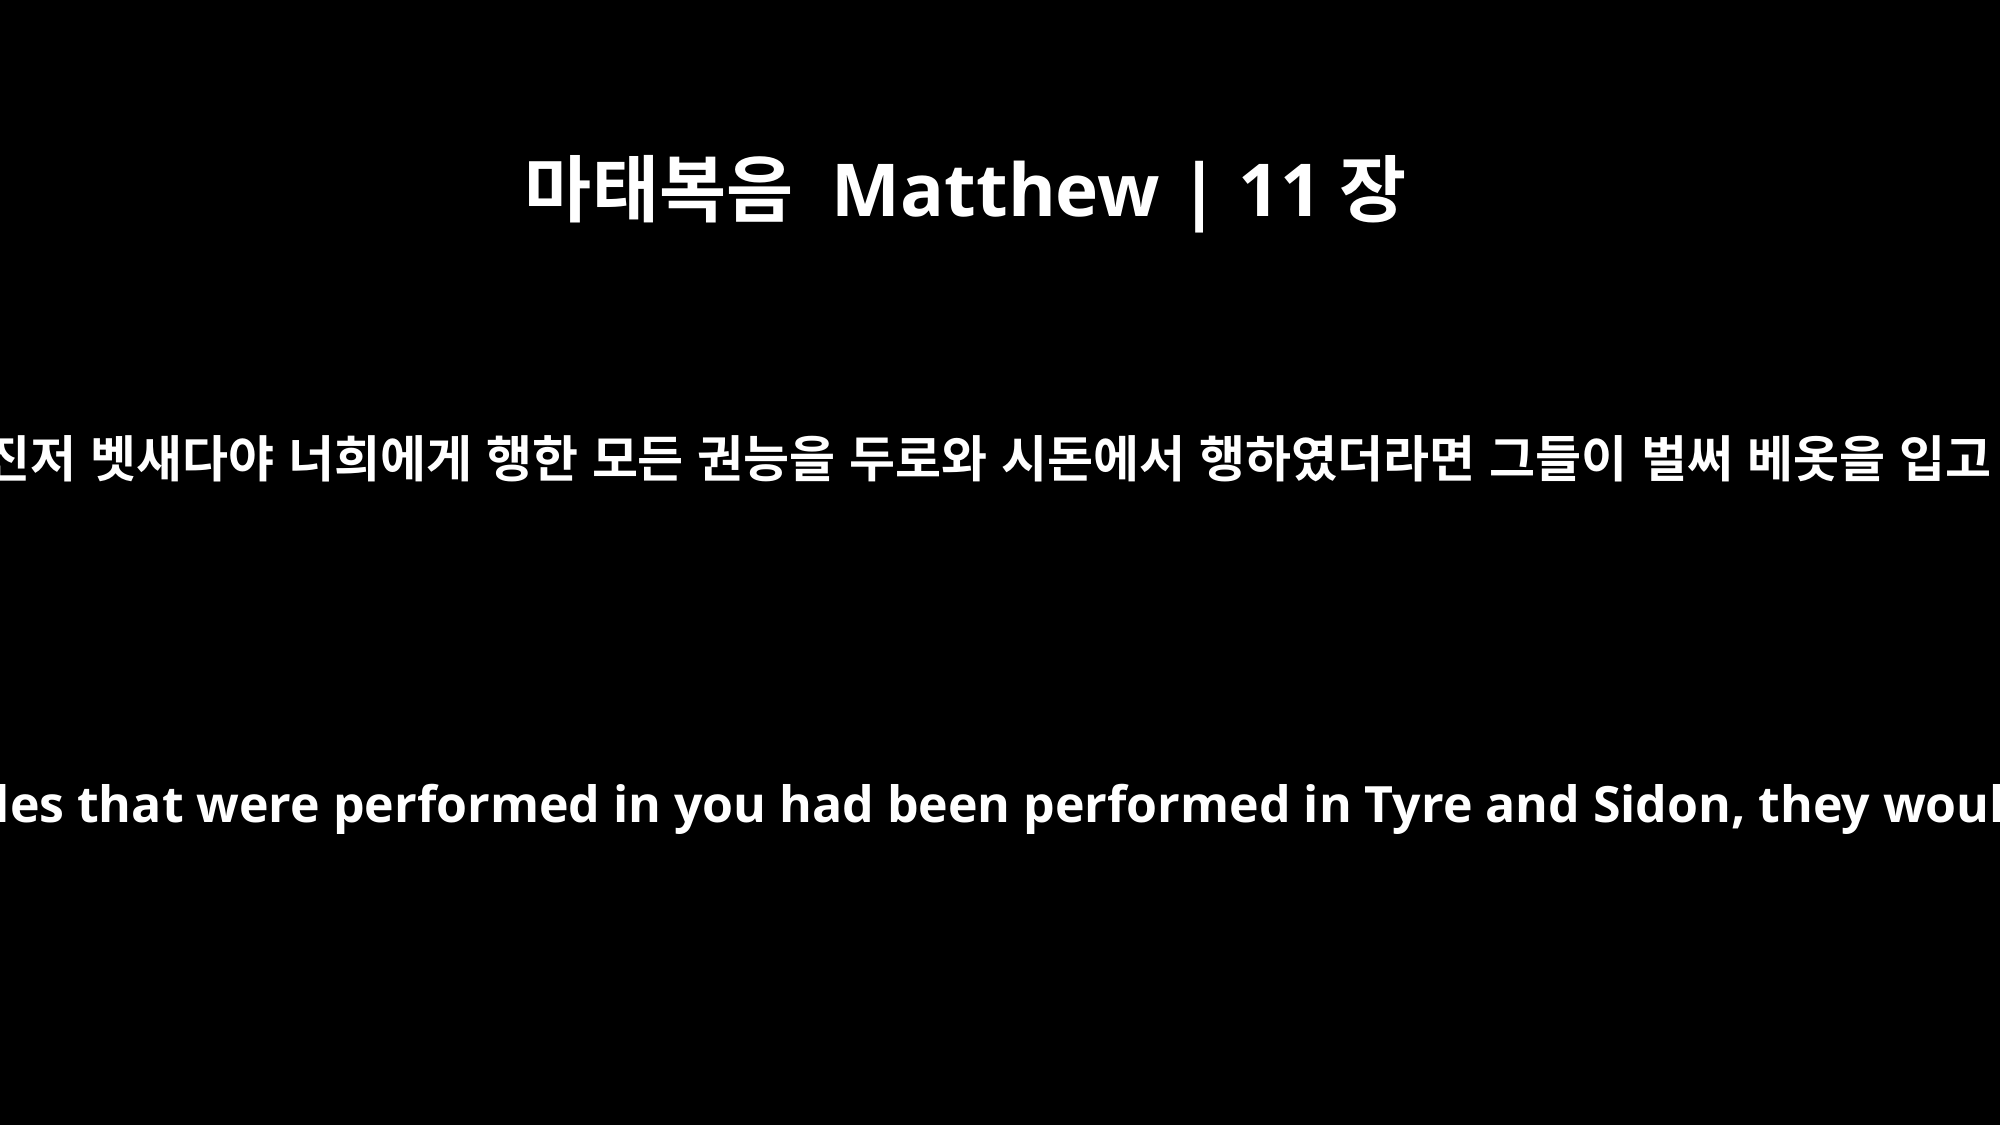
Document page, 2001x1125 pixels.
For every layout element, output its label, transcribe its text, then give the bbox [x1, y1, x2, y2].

text_box "Woe to you, Korazin! Woe to you, Bethsaida! If the miracles that were performed in you had been performed in Tyre and Sidon, they would have repented long ago in sackcloth and ashes. [0, 764, 2000, 840]
text_box 21 화 있을진저 고라신아 화 있을진저 벳새다야 너희에게 행한 모든 권능을 두로와 시돈에서 행하였더라면 그들이 벌써 베옷을 입고 재에 앉아 회개하였으리라 [0, 359, 2000, 495]
text_box 마태복음 Matthew | 11장 [510, 136, 1422, 239]
